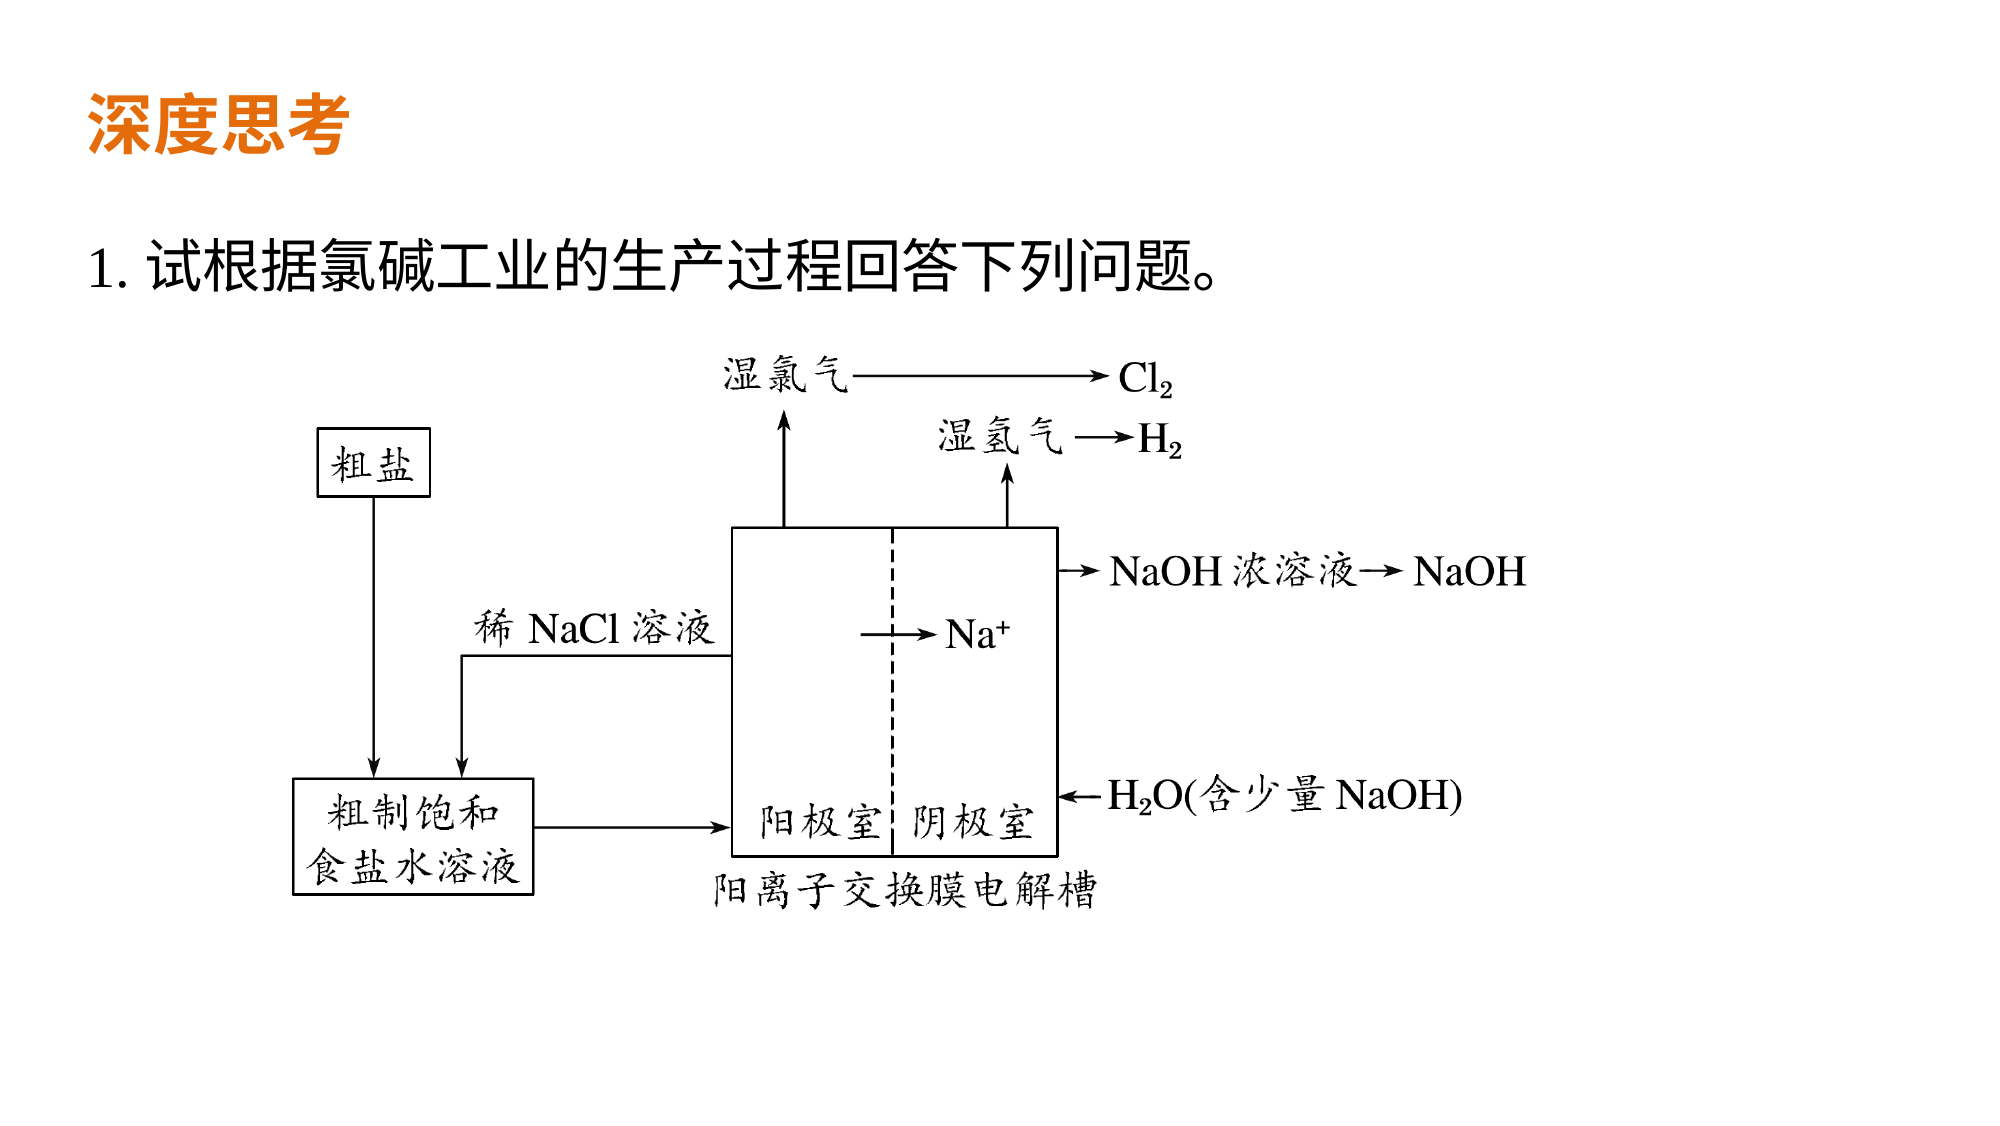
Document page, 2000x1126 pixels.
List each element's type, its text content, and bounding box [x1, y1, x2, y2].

text_box 1.试根据氯碱工业的生产过程回答下列问题。 [66, 184, 1906, 310]
picture [279, 342, 1532, 918]
text_box 深度思考 [66, 72, 430, 173]
